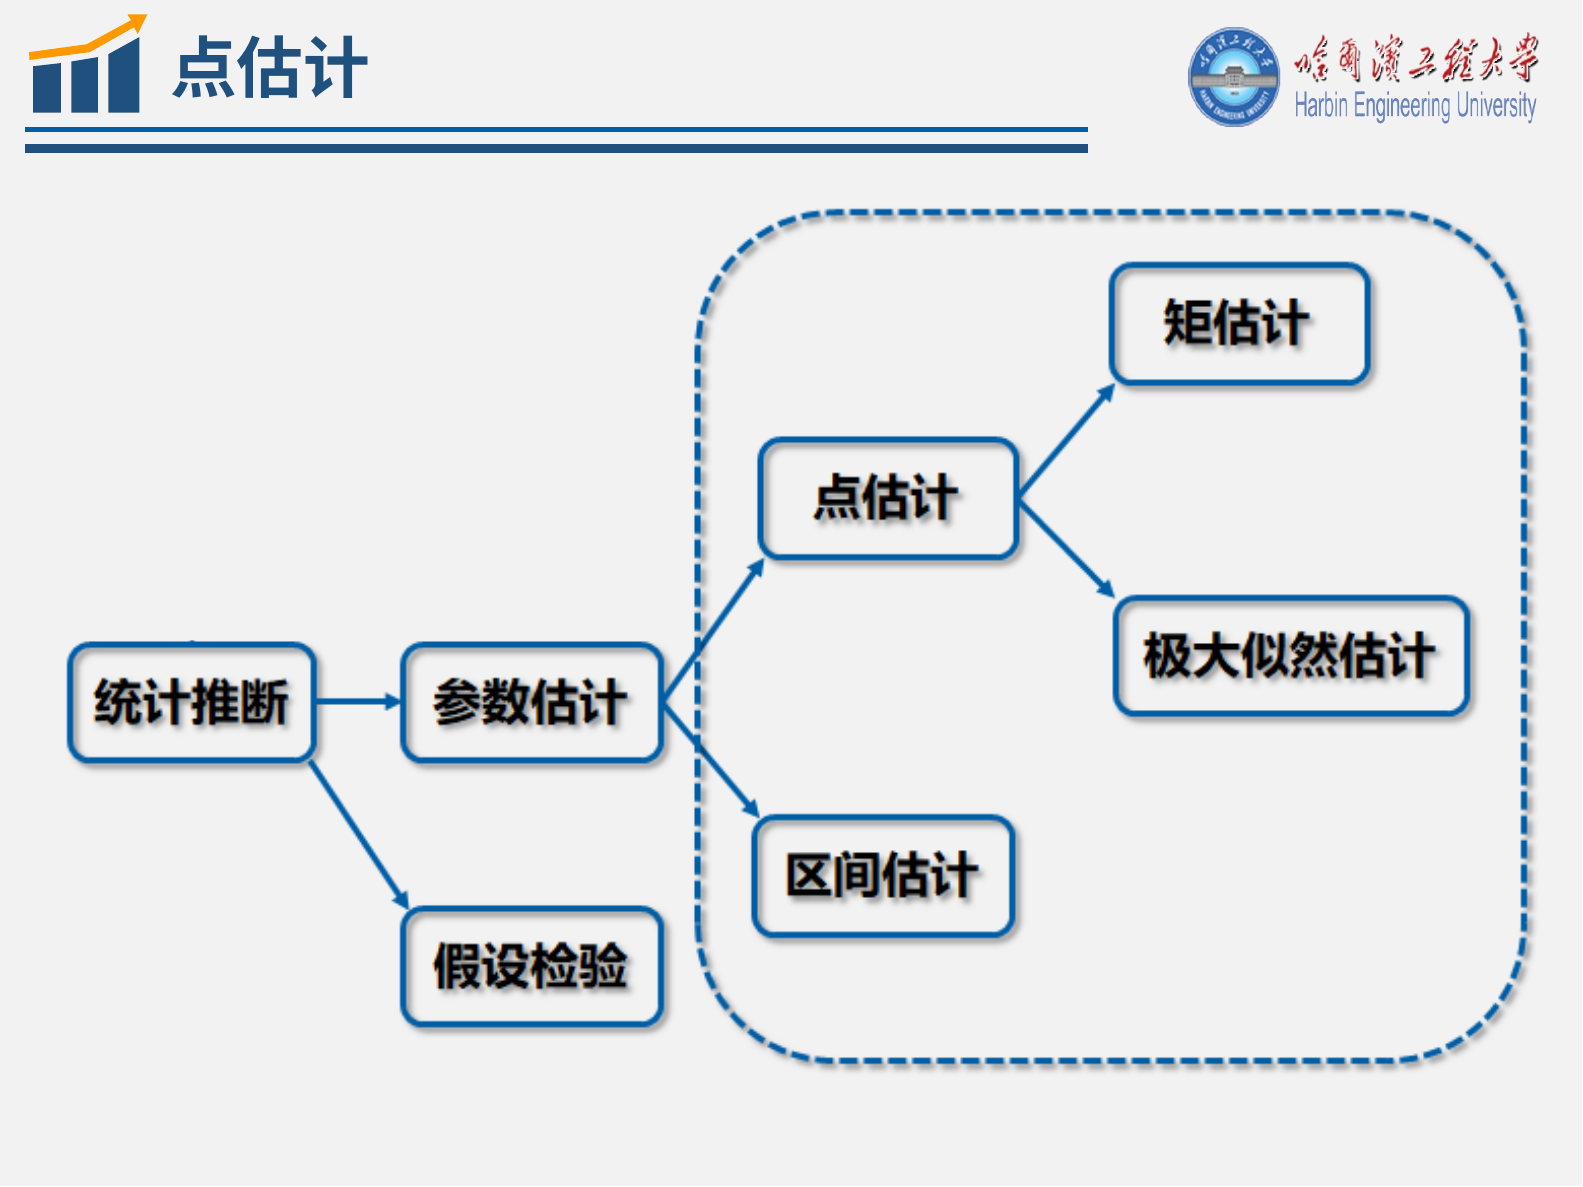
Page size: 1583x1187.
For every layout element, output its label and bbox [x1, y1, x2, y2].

picture [1181, 2, 1580, 164]
picture [31, 171, 1556, 1109]
